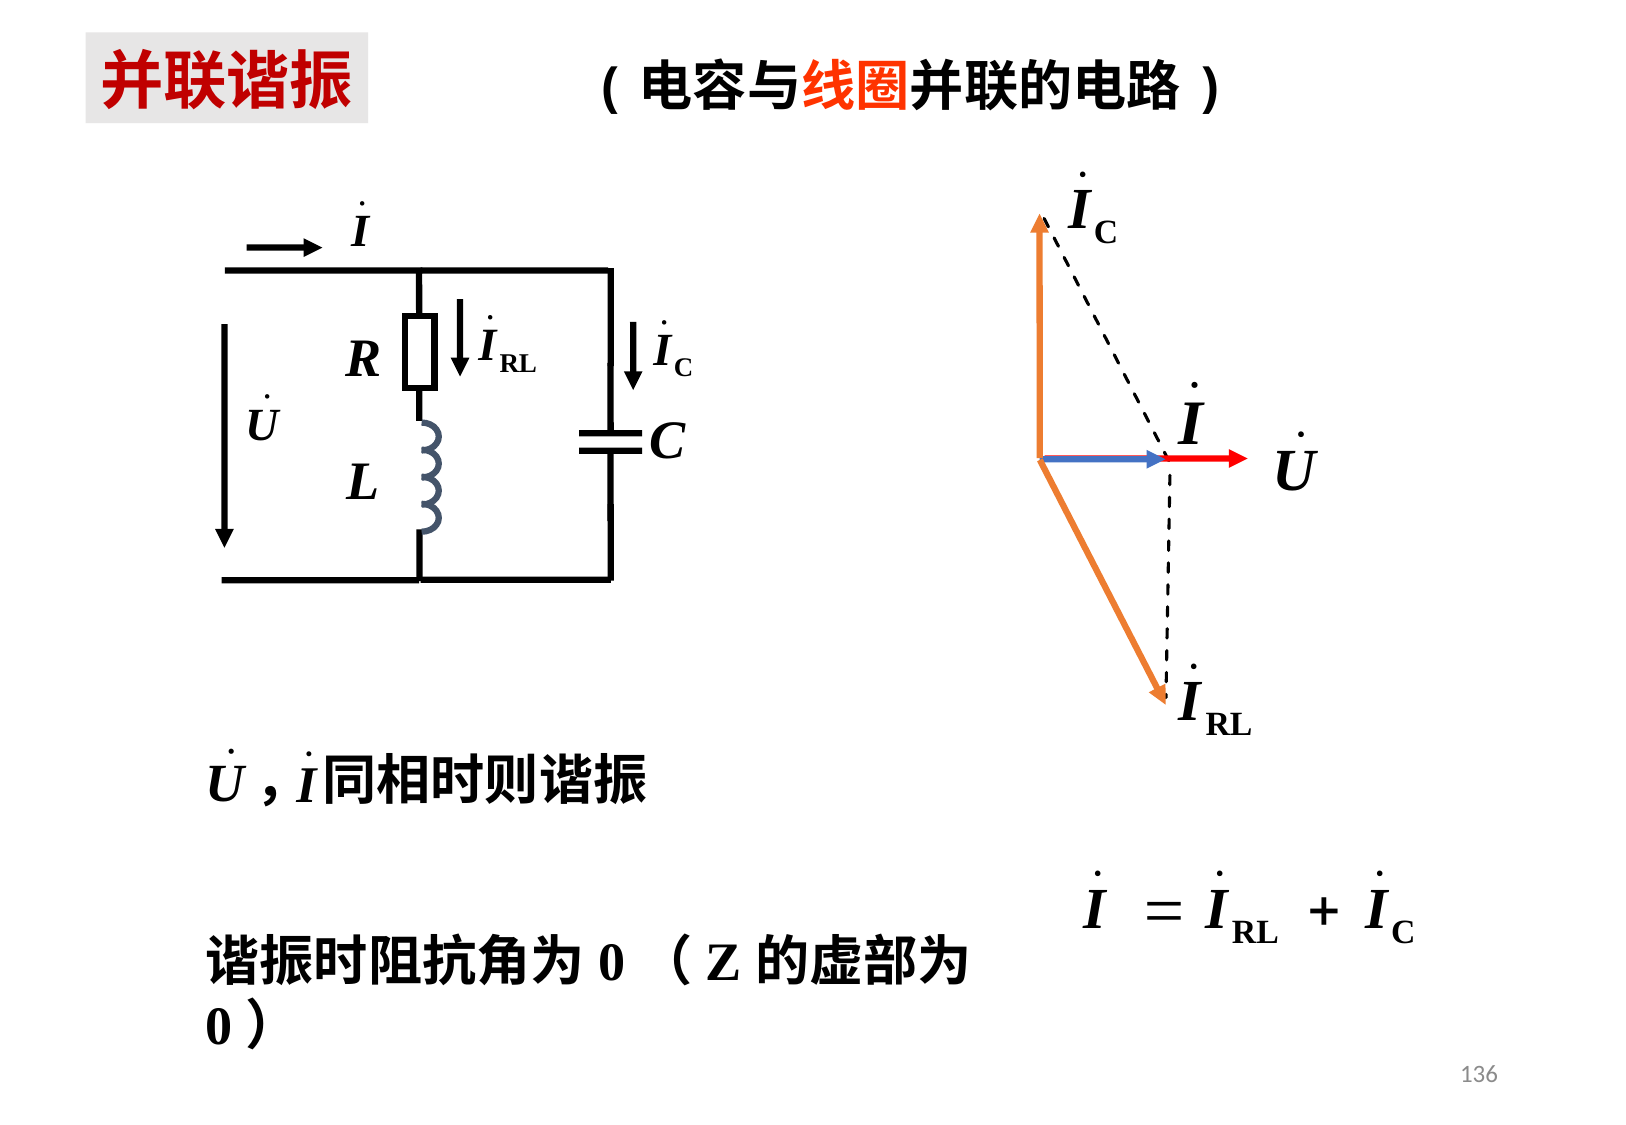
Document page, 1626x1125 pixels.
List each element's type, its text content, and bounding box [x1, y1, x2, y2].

text_box 并联谐振 [85, 32, 369, 124]
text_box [1039, 165, 1333, 745]
slide_number 136 [1147, 1042, 1514, 1103]
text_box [221, 197, 702, 582]
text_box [200, 738, 682, 819]
text_box 谐振时阻抗角为0（Z的虚部为0） [190, 918, 1040, 1064]
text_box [1071, 865, 1424, 958]
text_box (电容与线圈并联的电路) [578, 43, 1303, 124]
